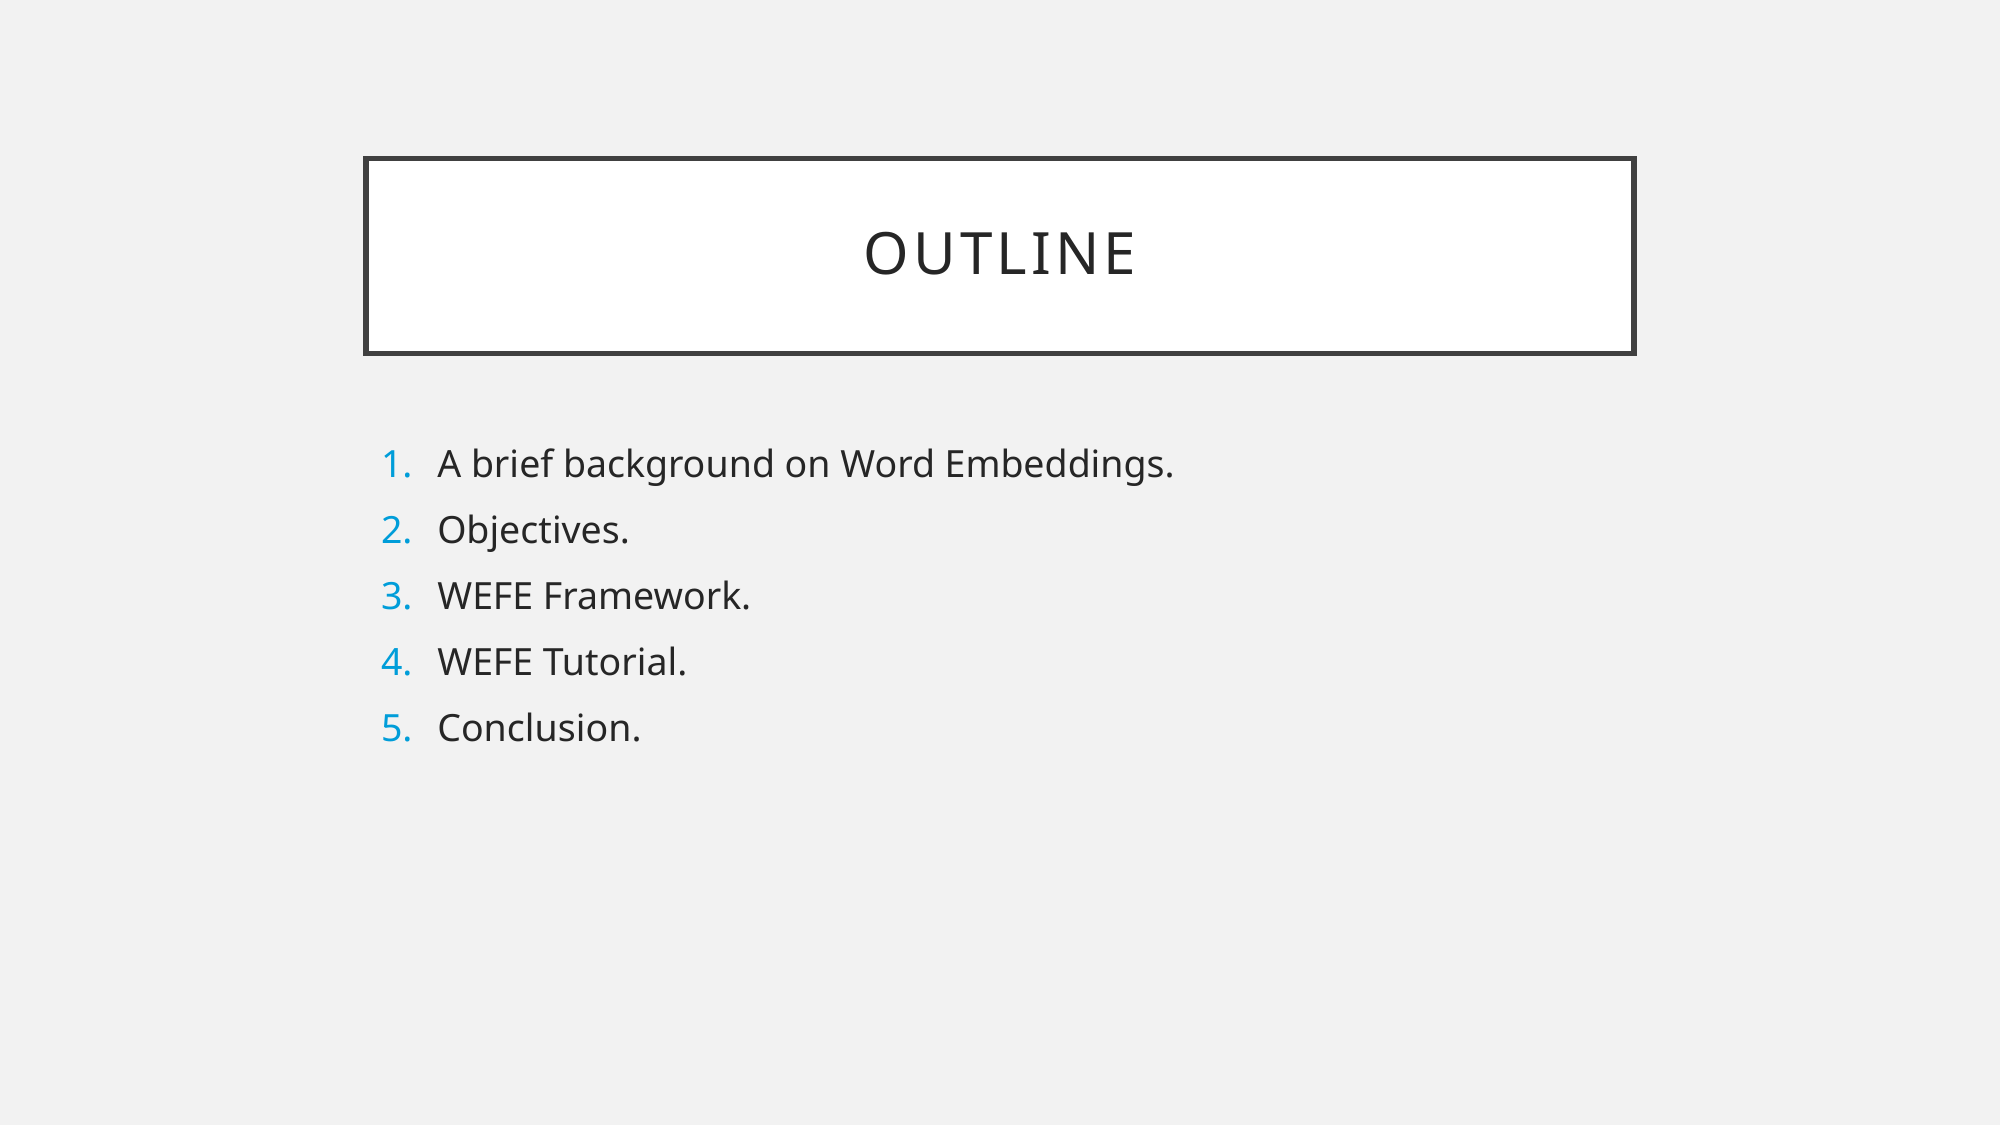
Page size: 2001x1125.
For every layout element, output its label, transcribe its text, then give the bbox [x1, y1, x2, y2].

title outline [363, 156, 1637, 356]
list A brief background on Word Embeddings. Objectives. WEFE Framework. WEFE Tutorial. Conclusion. [366, 432, 1634, 942]
